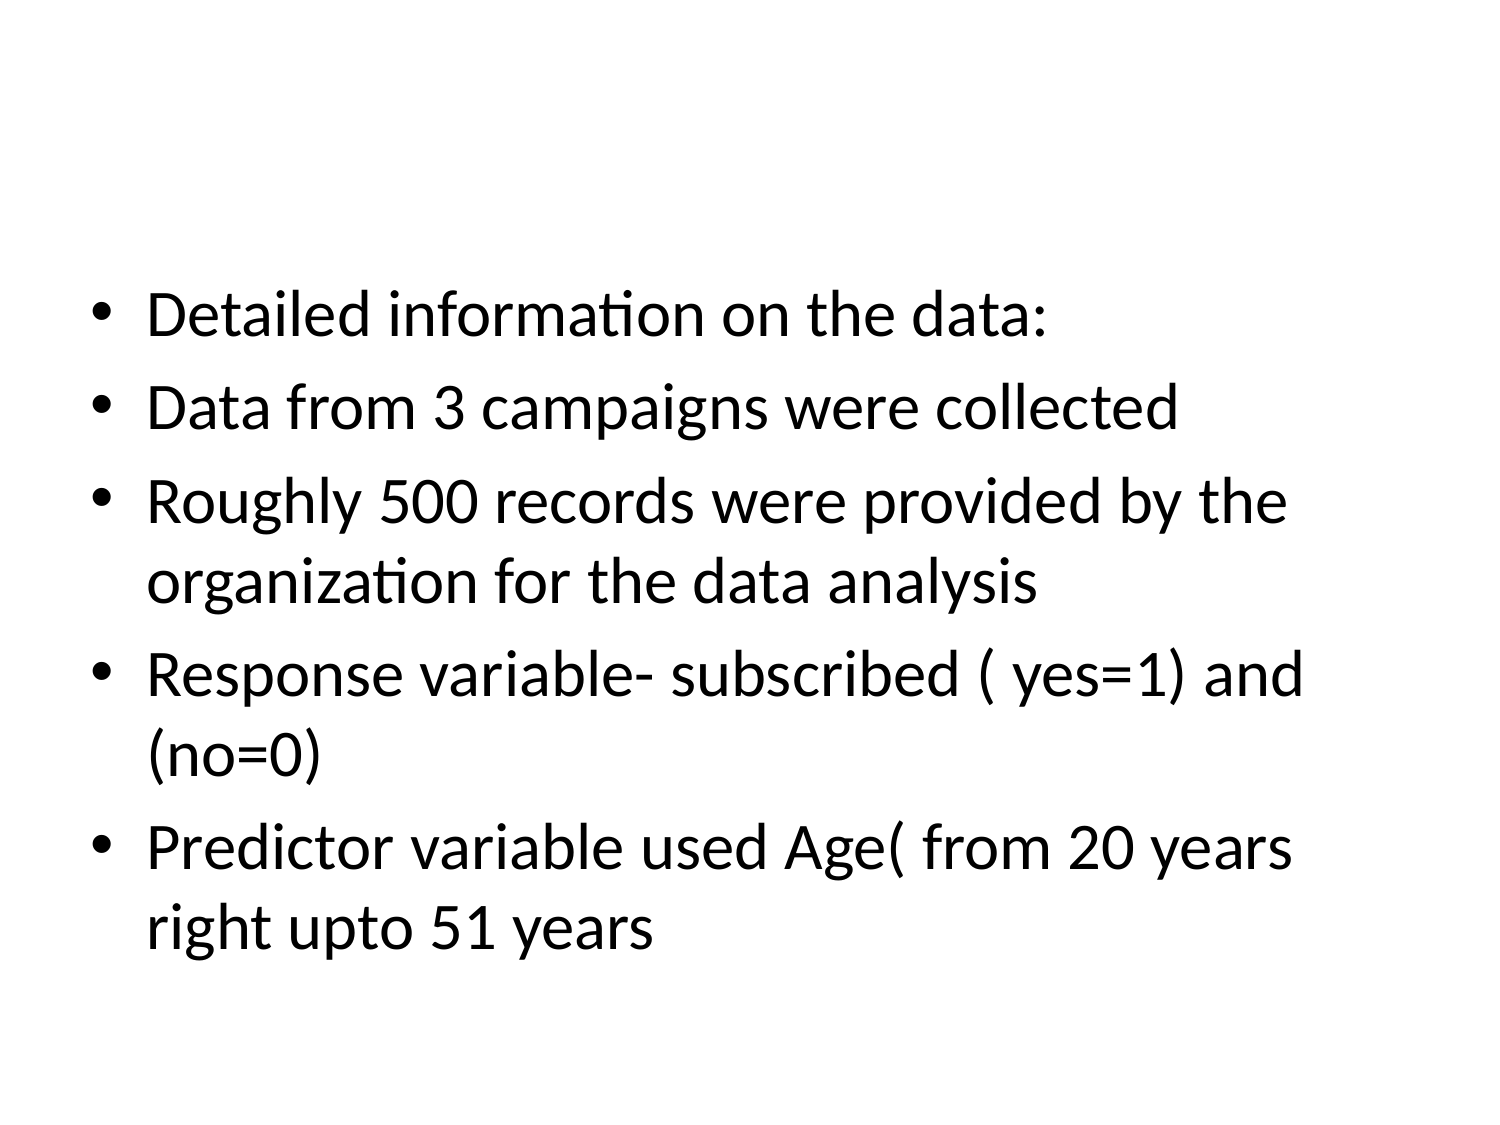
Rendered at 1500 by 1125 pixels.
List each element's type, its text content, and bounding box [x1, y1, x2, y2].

list Detailed information on the data: Data from 3 campaigns were collected Roughly 500 records were provided by the organization for the data analysis Response variable- subscribed ( yes=1) and (no=0) Predictor variable used Age( from 20 years right upto 51 years [75, 262, 1425, 1005]
